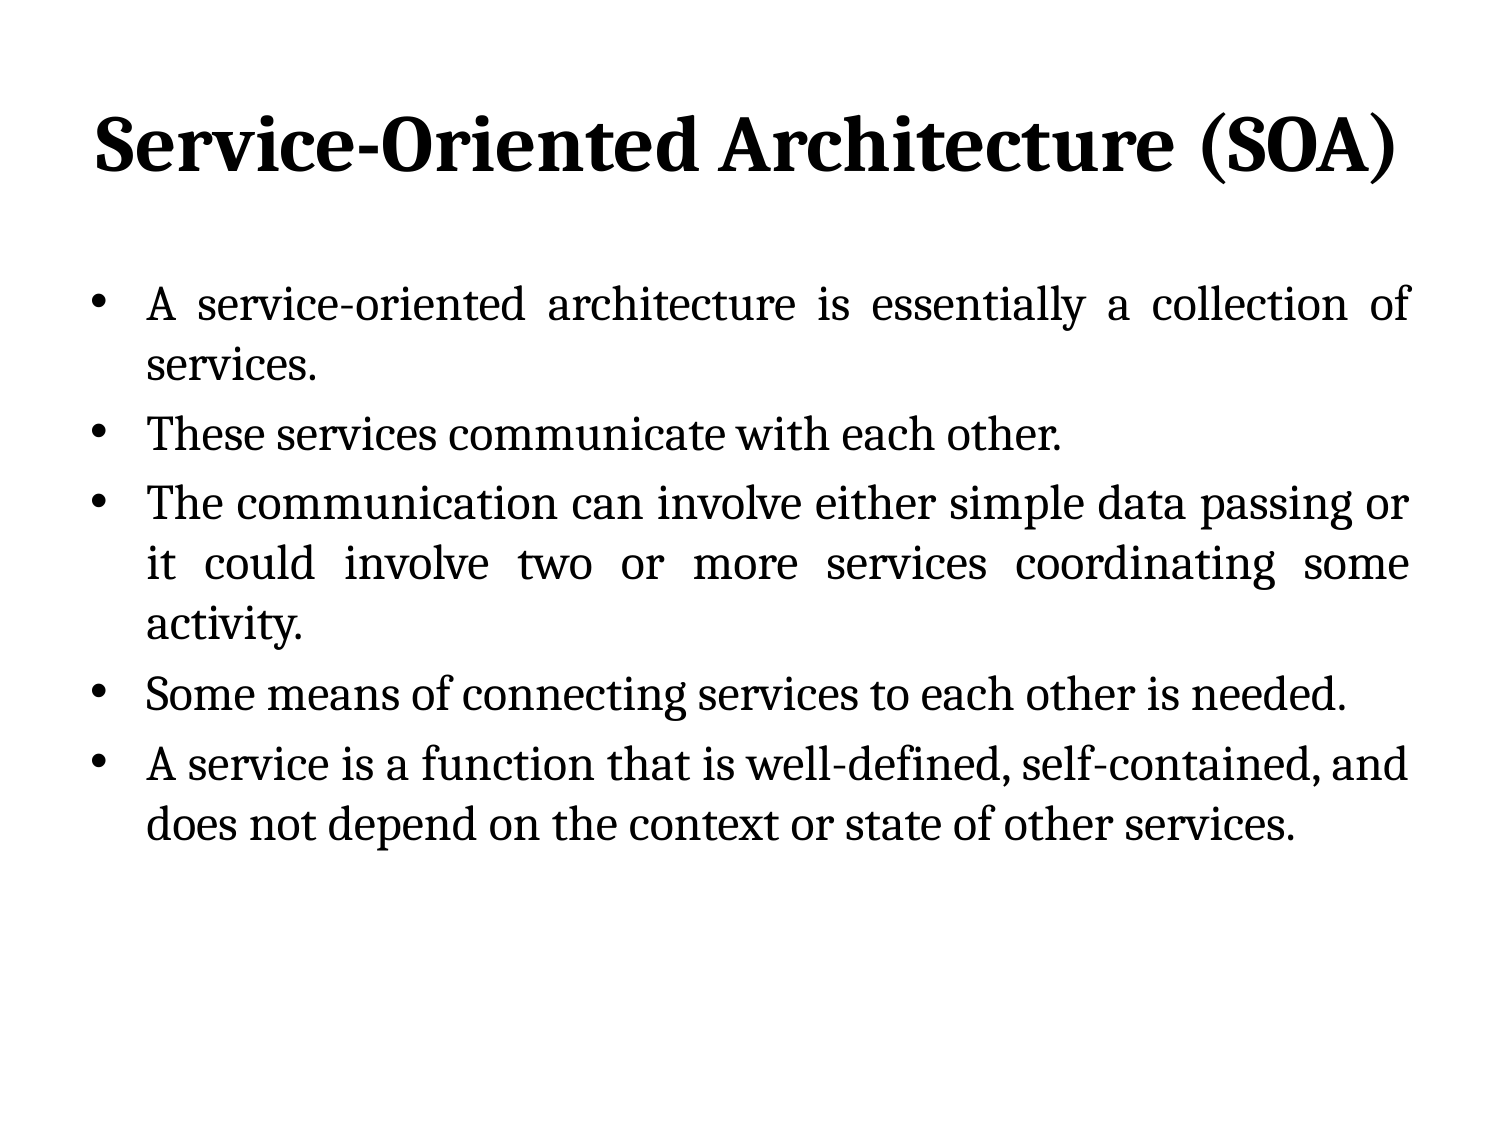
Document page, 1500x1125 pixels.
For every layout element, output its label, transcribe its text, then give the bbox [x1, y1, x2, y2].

title Service-Oriented Architecture (SOA) [75, 45, 1425, 233]
list A service-oriented architecture is essentially a collection of services. These services communicate with each other. The communication can involve either simple data passing or it could involve two or more services coordinating some activity. Some means of connecting services to each other is needed. A service is a function that is well-defined, self-contained, and does not depend on the context or state of other services. [75, 262, 1425, 1005]
